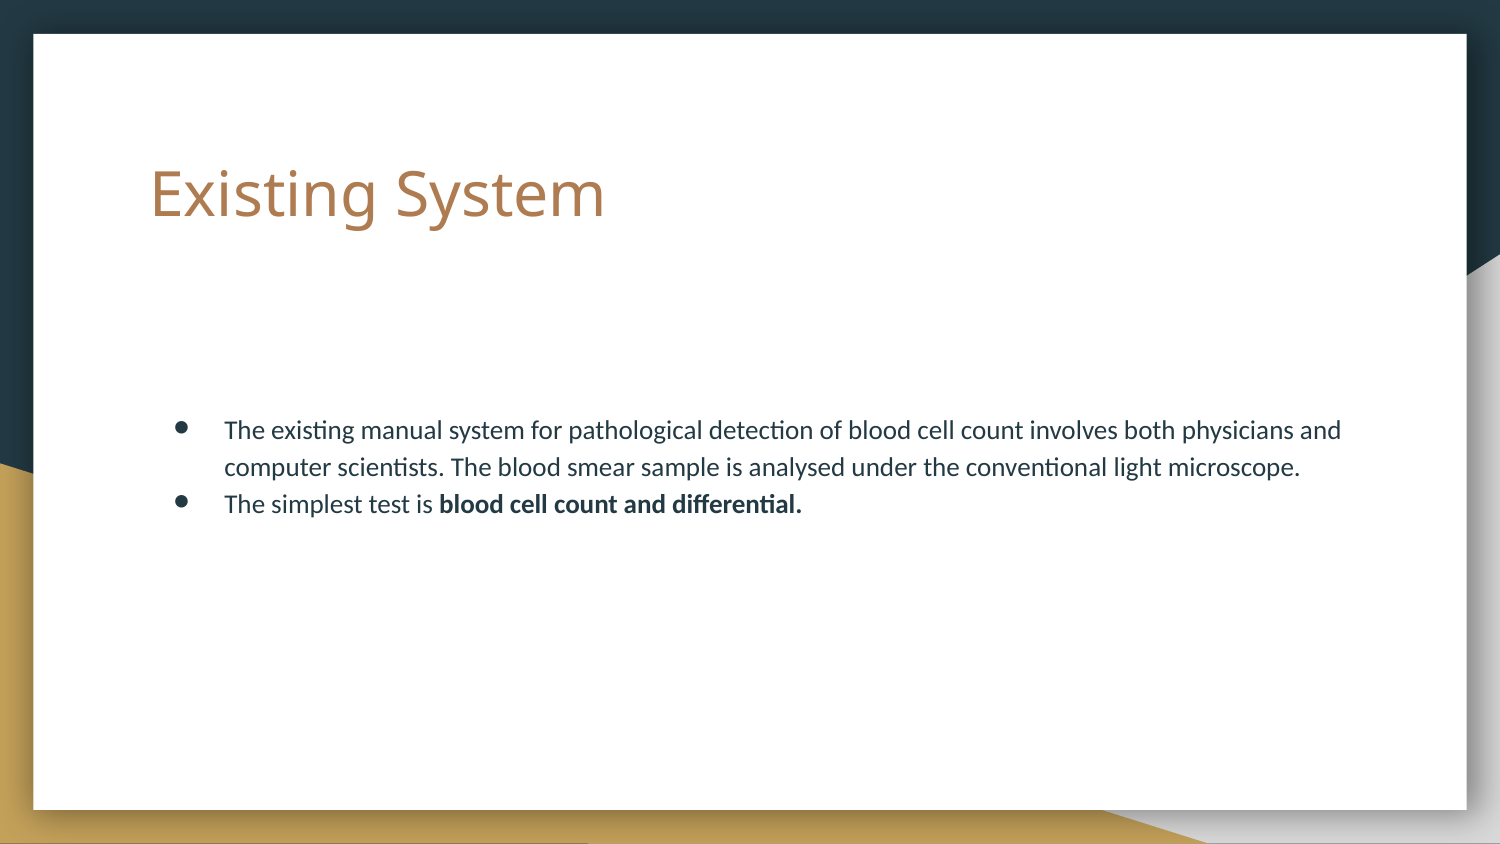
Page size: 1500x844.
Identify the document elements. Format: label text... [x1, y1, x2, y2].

title Existing System [134, 138, 1366, 296]
list The existing manual system for pathological detection of blood cell count involves both physicians and computer scientists. The blood smear sample is analysed under the conventional light microscope. The simplest test is blood cell count and differential. [134, 326, 1366, 729]
